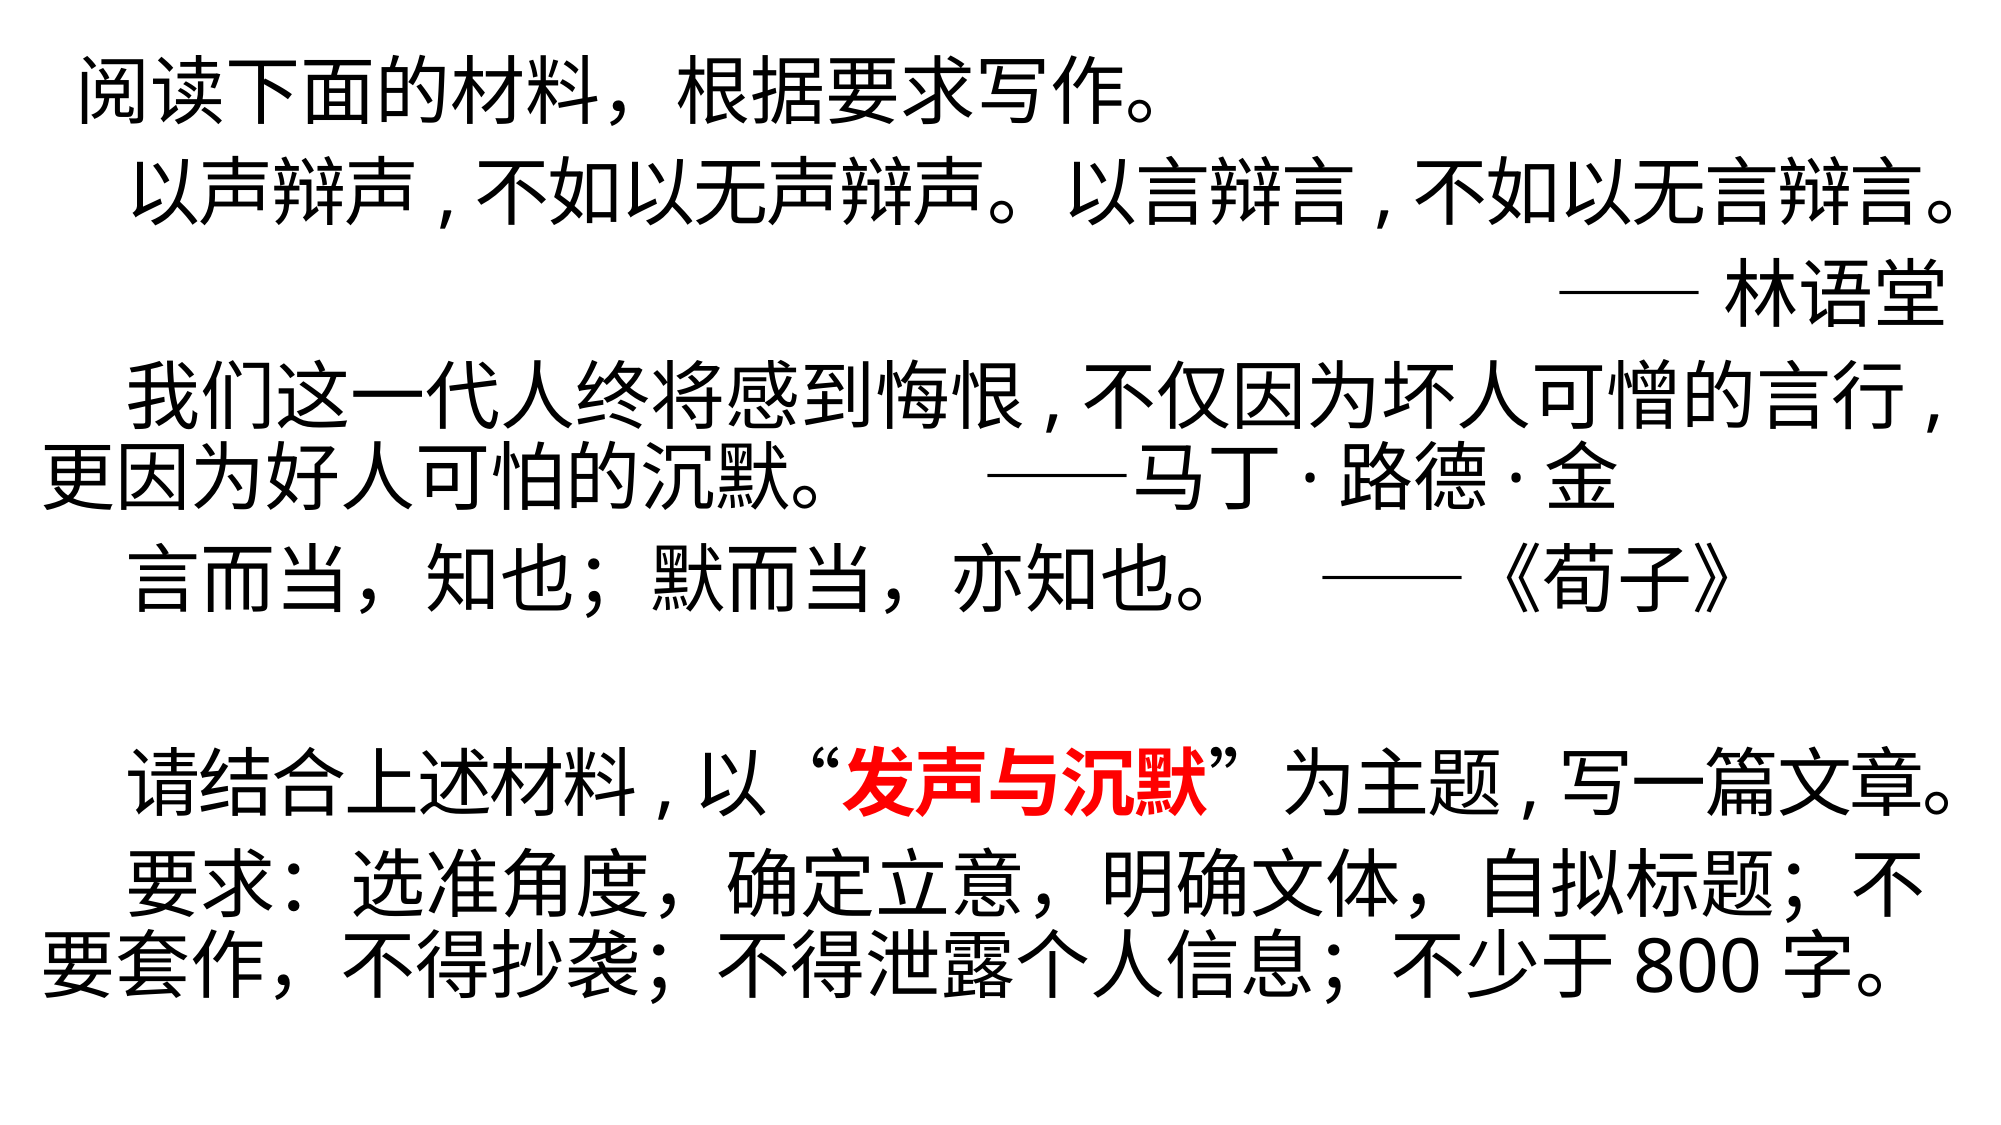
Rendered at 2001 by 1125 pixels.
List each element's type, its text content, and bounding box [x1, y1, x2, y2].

list 阅读下面的材料，根据要求写作。 以声辩声,不如以无声辩声。以言辩言,不如以无言辩言。 ——林语堂 我们这一代人终将感到悔恨,不仅因为坏人可憎的言行,更因为好人可怕的沉默。 ——马丁·路德·金 言而当，知也；默而当，亦知也。 ——《荀子》 请结合上述材料,以“发声与沉默”为主题,写一篇文章。 要求：选准角度，确定立意，明确文体，自拟标题；不要套作，不得抄袭；不得泄露个人信息；不少于800字。 [25, 45, 1964, 1125]
